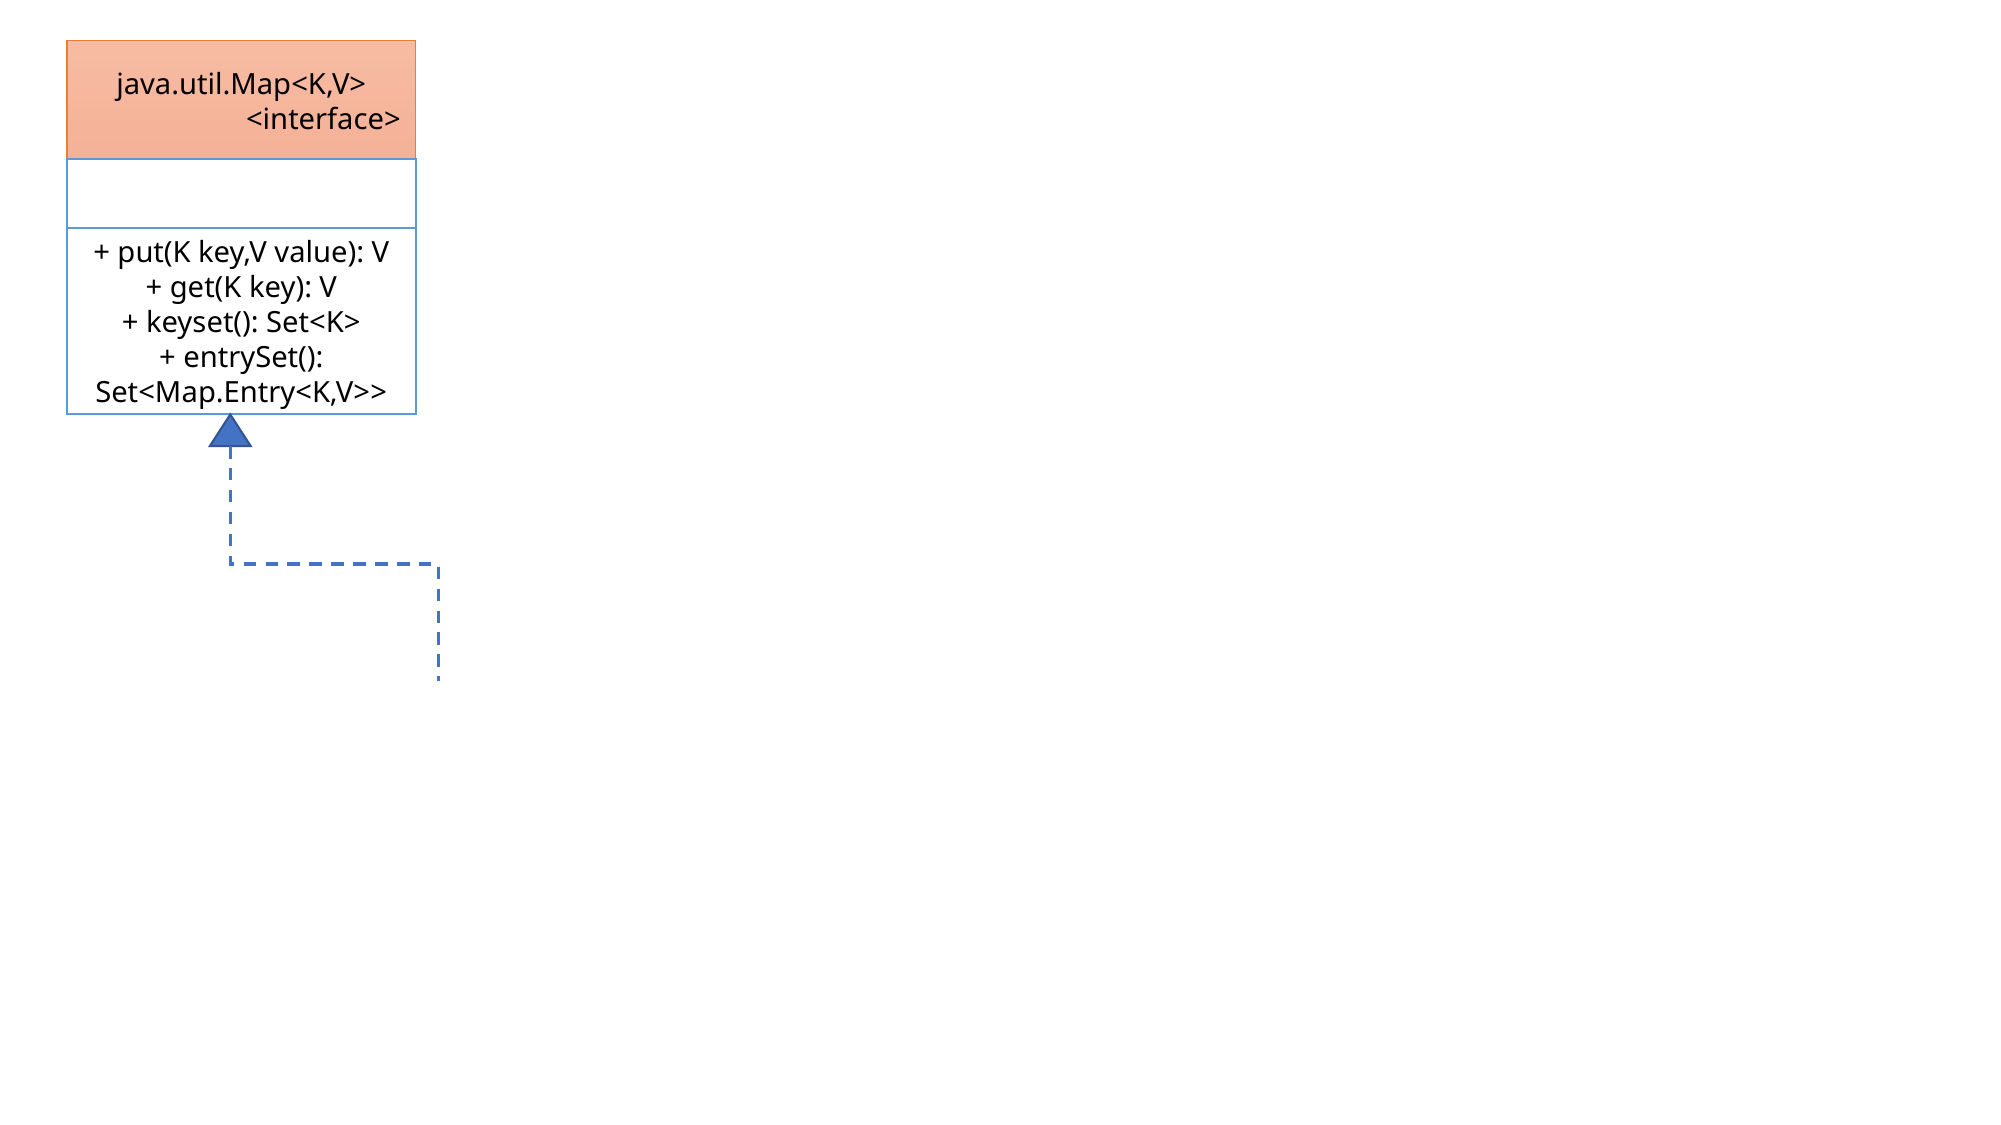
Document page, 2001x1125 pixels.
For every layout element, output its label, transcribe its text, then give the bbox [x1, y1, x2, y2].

text_box java.util.Map<K,V> <interface> [66, 40, 416, 158]
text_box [209, 414, 439, 681]
text_box [66, 158, 417, 227]
text_box + put(K key,V value): V + get(K key): V + keyset(): Set<K> + entrySet(): Set<Map.Entry<K,V>> [66, 227, 417, 415]
